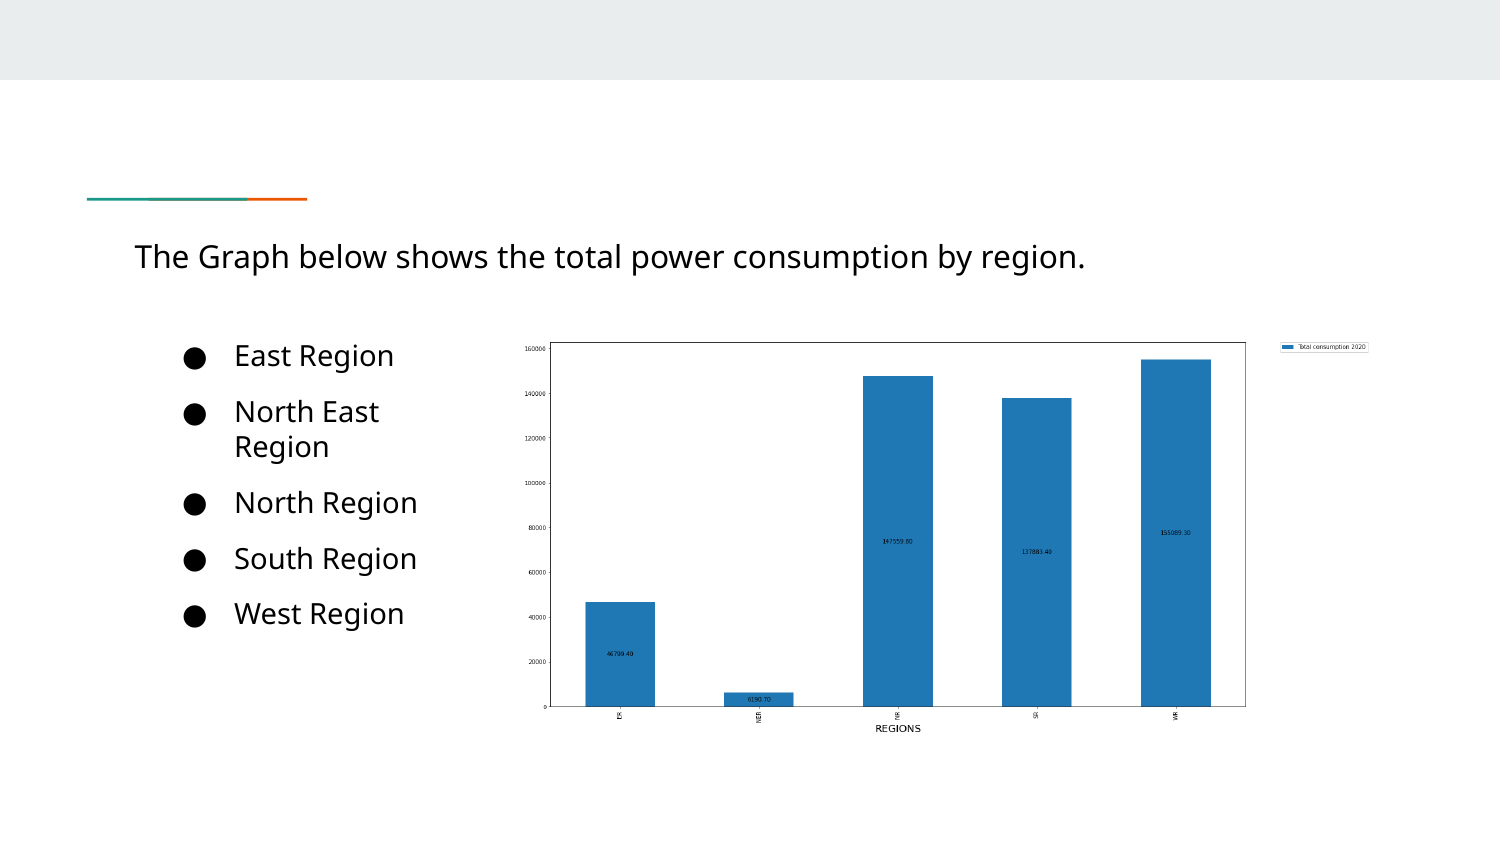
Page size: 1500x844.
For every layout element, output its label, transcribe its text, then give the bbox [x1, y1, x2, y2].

title The Graph below shows the total power consumption by region. [119, 216, 1381, 305]
text_box East Region North East Region North Region South Region West Region [144, 322, 471, 646]
picture [522, 338, 1373, 738]
